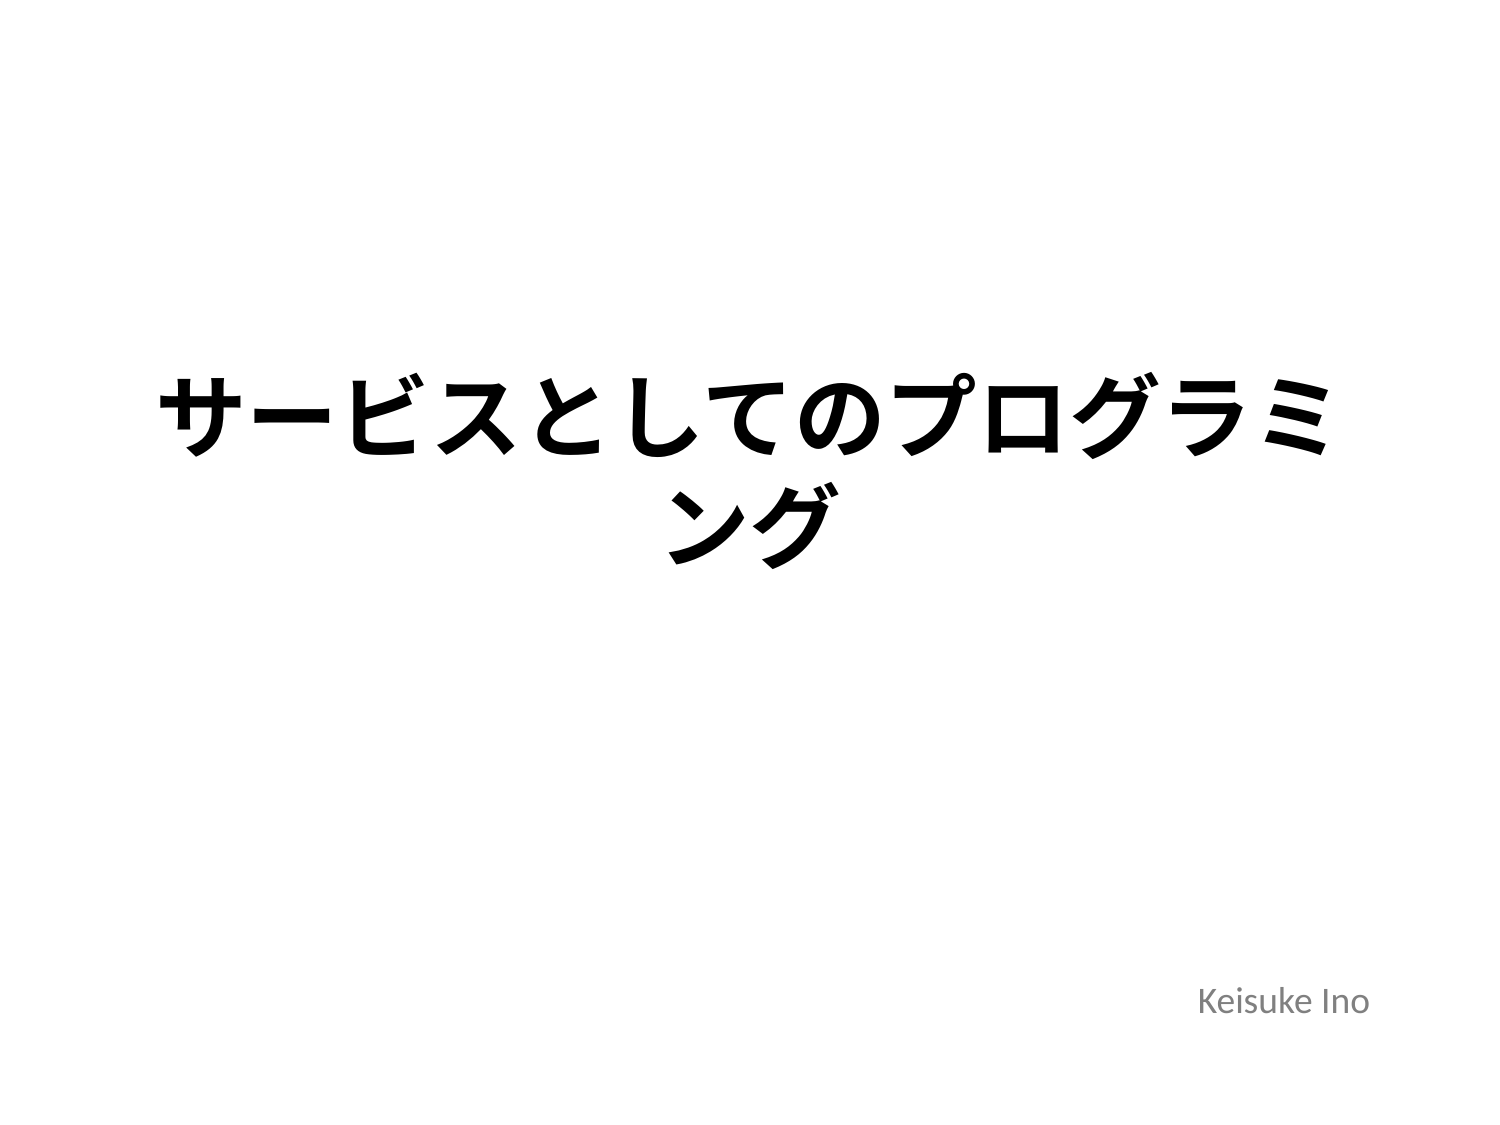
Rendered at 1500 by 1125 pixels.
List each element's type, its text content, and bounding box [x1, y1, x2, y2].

title サービスとしてのプログラミング [112, 349, 1388, 591]
text_box Keisuke Ino [1183, 968, 1386, 1029]
